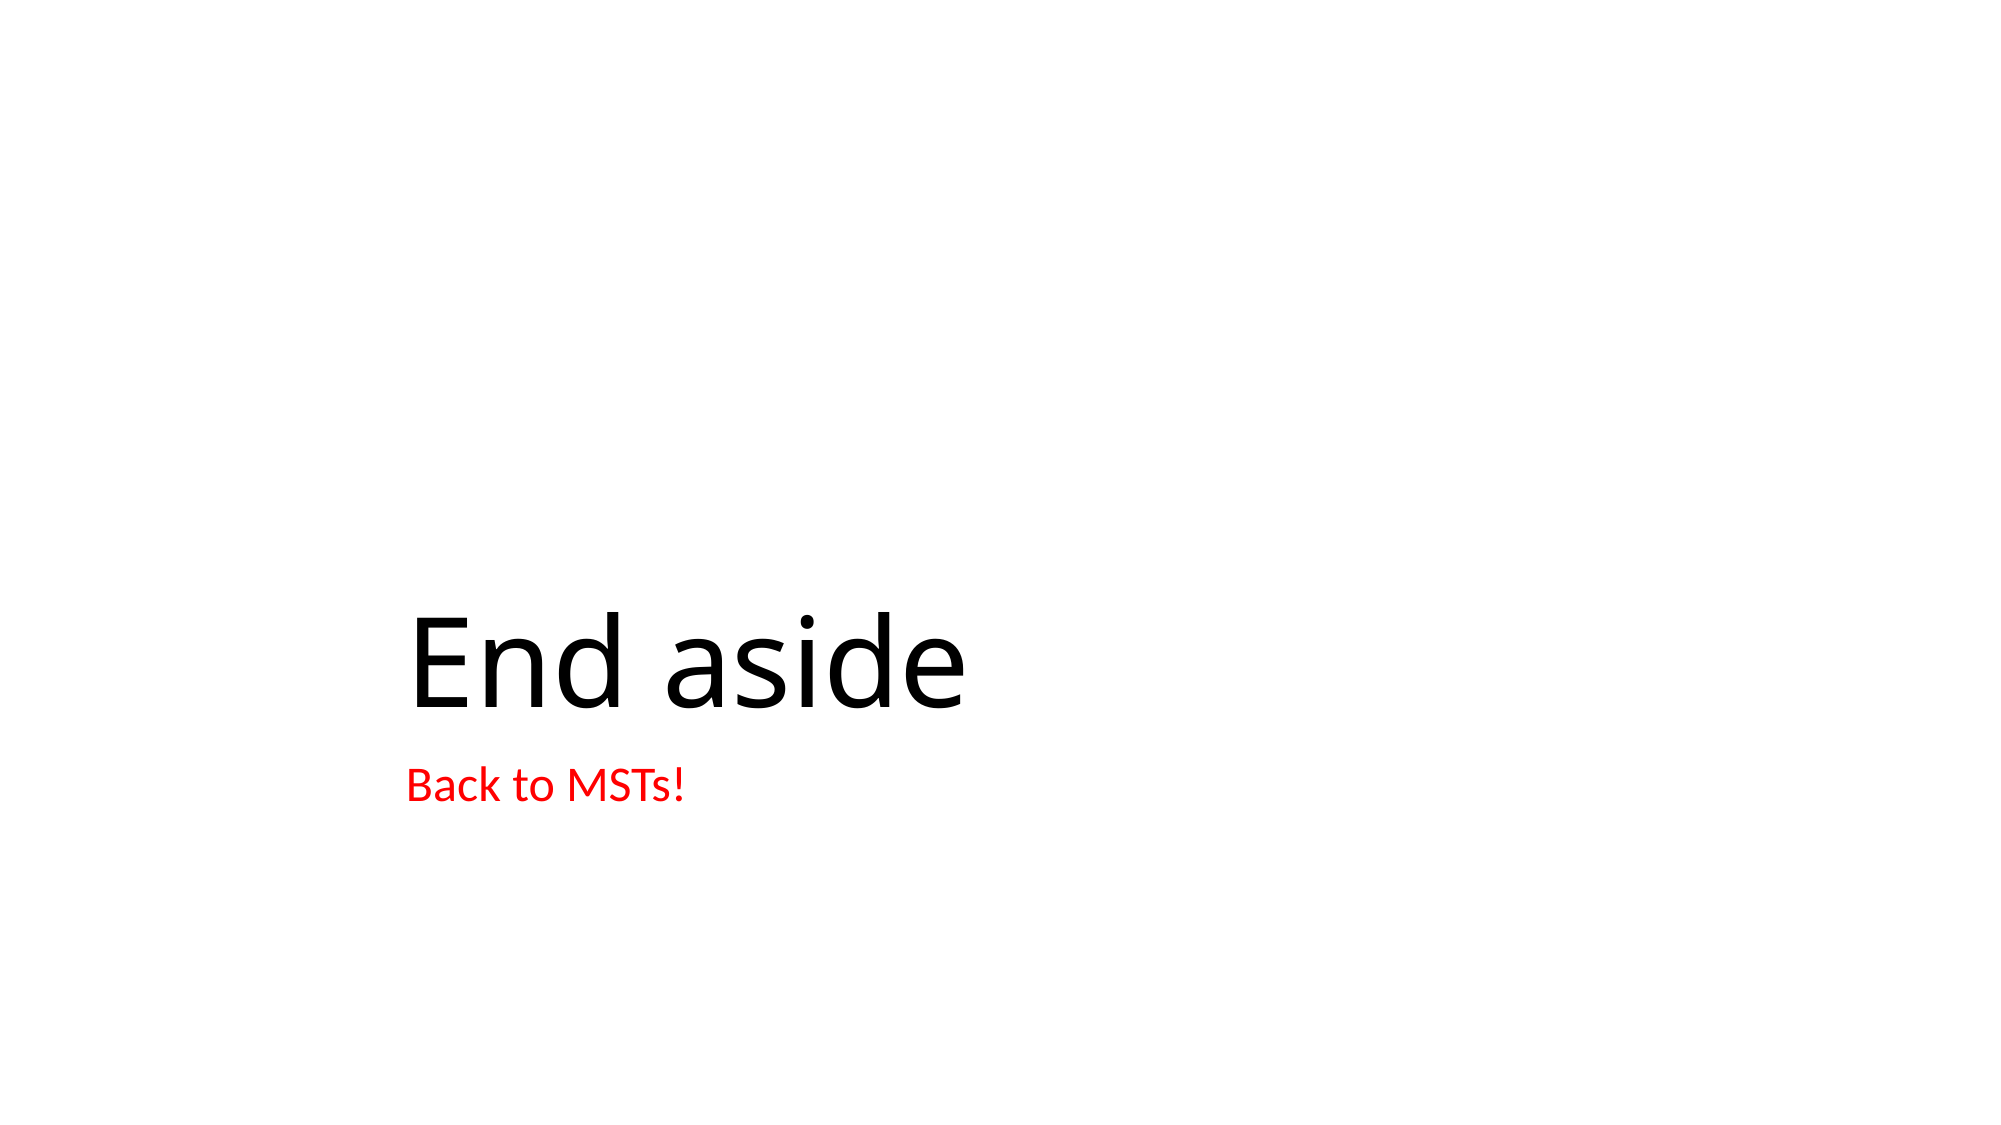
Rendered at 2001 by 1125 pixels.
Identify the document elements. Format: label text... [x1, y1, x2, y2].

title End aside Back to MSTs! [403, 535, 1306, 812]
